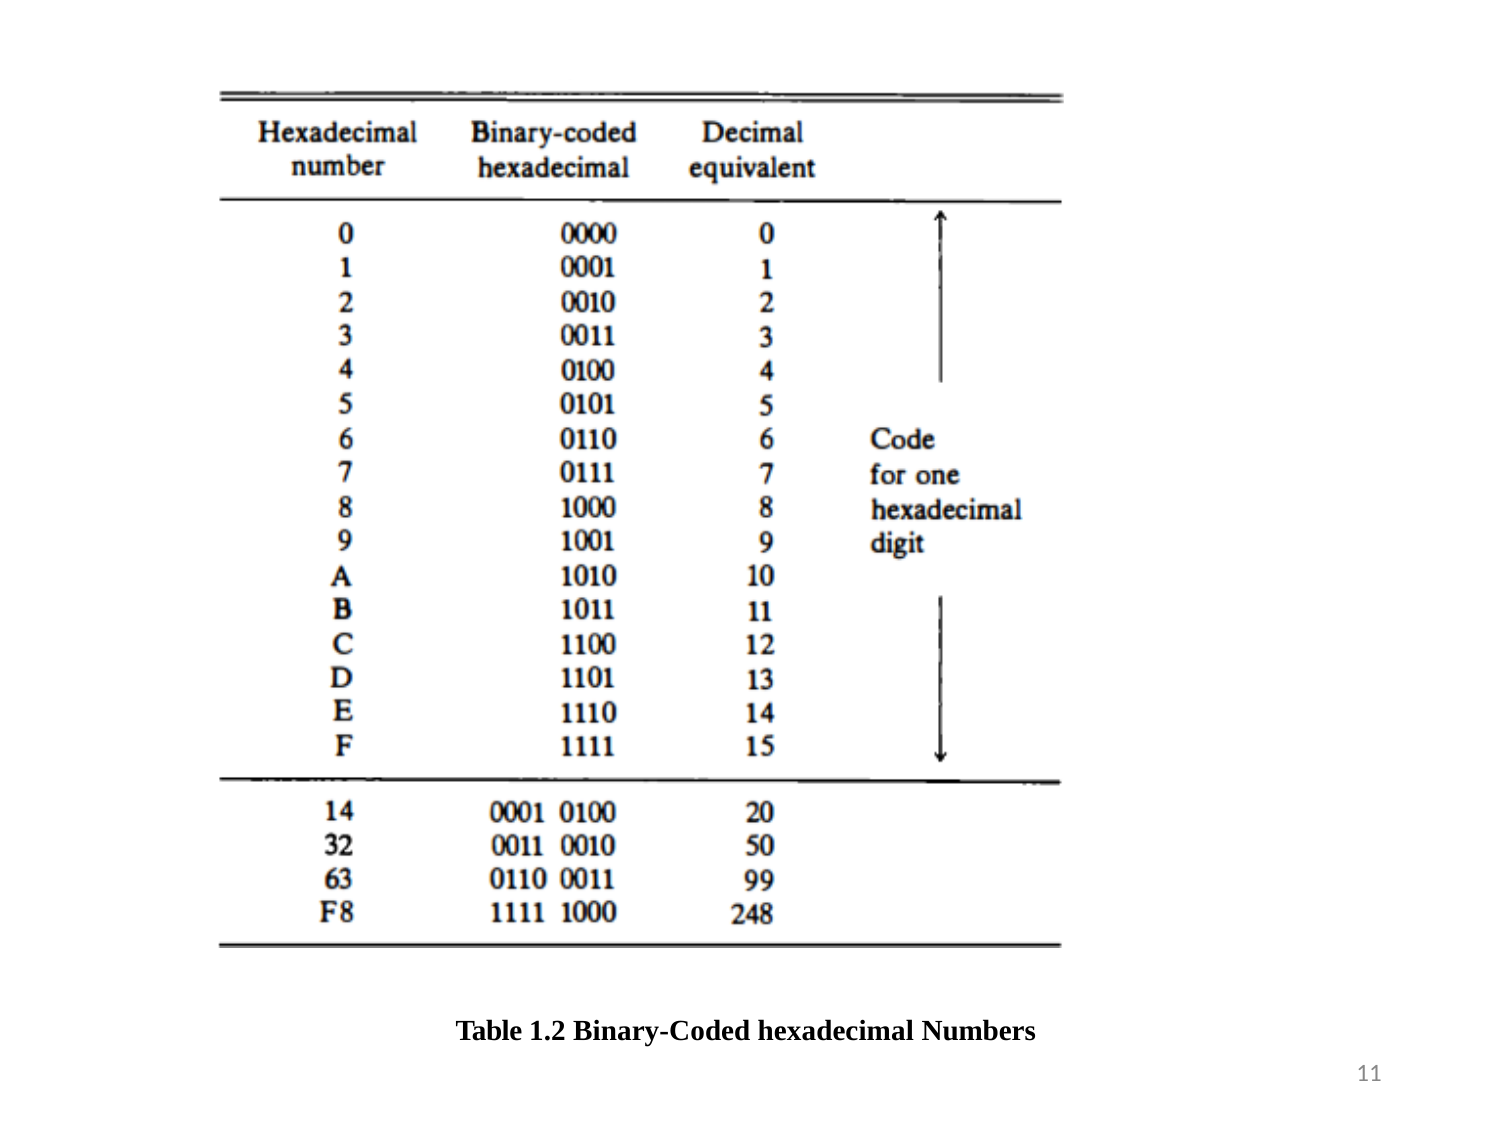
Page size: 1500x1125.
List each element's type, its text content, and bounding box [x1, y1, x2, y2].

text_box Table 1.2 Binary-Coded hexadecimal Numbers [453, 1009, 1047, 1047]
text_box [218, 79, 1064, 948]
slide_number 11 [1350, 1060, 1389, 1125]
